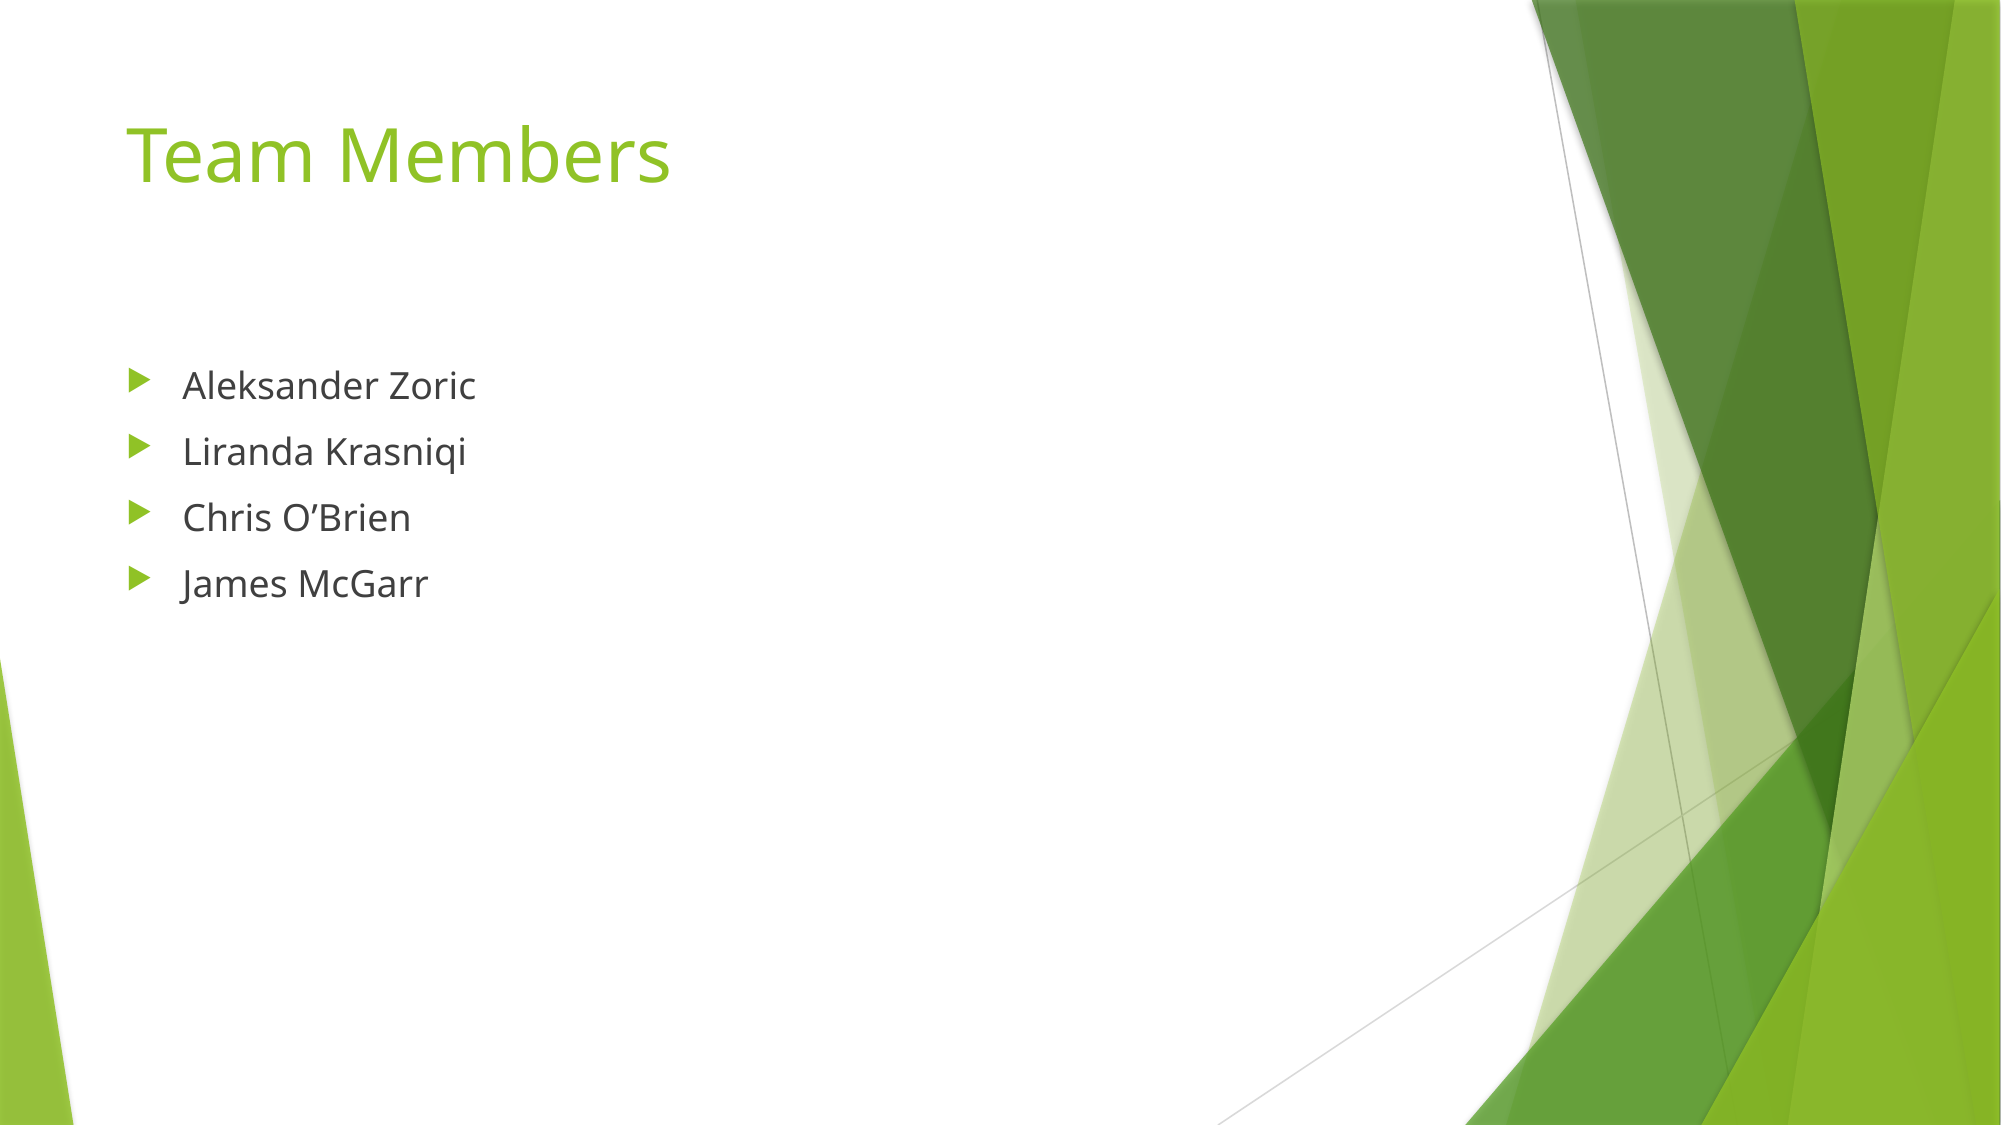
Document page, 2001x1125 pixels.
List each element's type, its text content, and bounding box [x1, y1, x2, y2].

title Team Members [111, 99, 1522, 317]
list Aleksander Zoric Liranda Krasniqi Chris O’Brien James McGarr [111, 354, 1522, 992]
